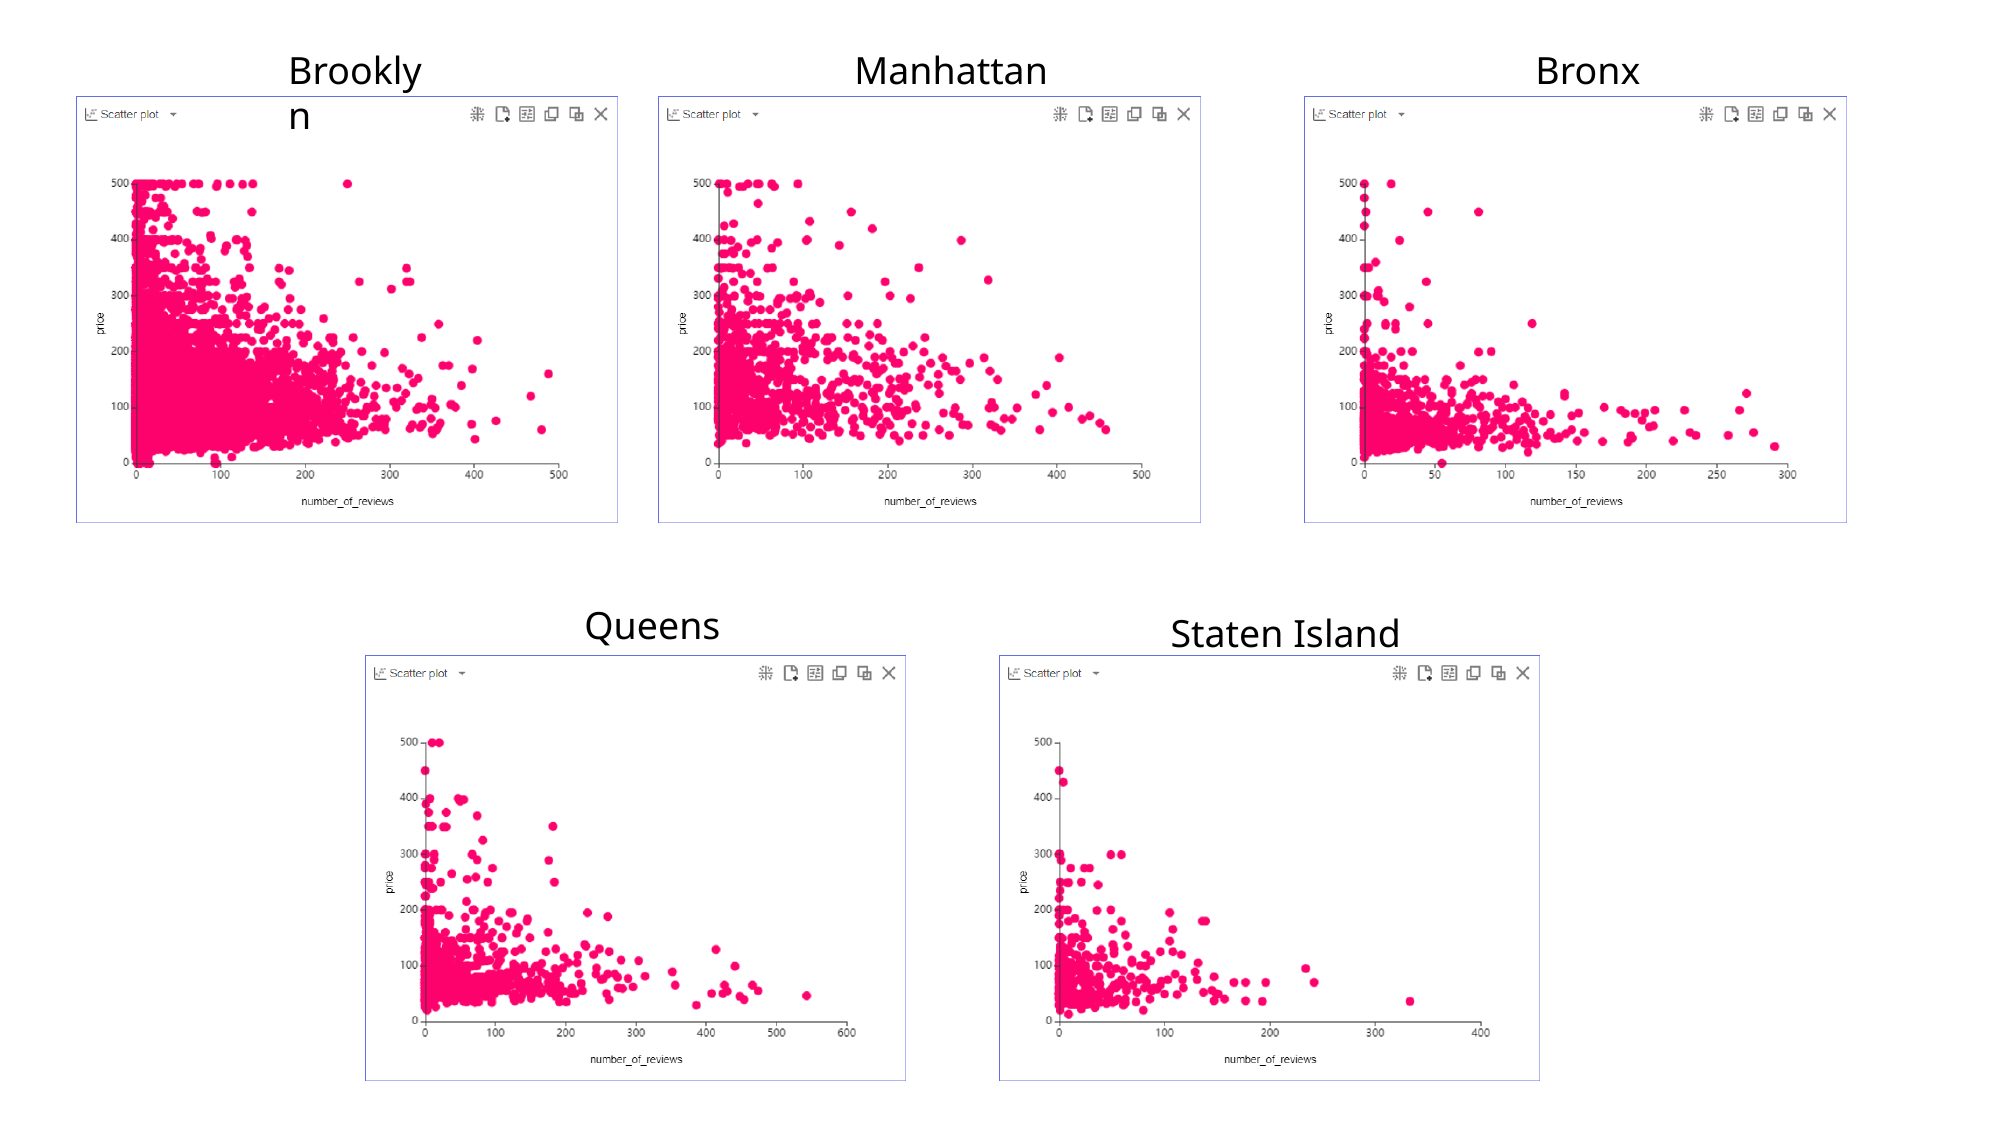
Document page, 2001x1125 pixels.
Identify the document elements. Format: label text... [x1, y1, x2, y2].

text_box Brooklyn [273, 39, 457, 96]
text_box Bronx [1520, 39, 1699, 96]
picture [658, 96, 1201, 523]
text_box Staten Island [1155, 602, 1454, 655]
text_box Manhattan [839, 39, 1071, 96]
text_box Queens [569, 595, 748, 655]
picture [76, 96, 618, 523]
picture [1304, 96, 1847, 523]
picture [999, 655, 1540, 1081]
picture [365, 655, 906, 1081]
